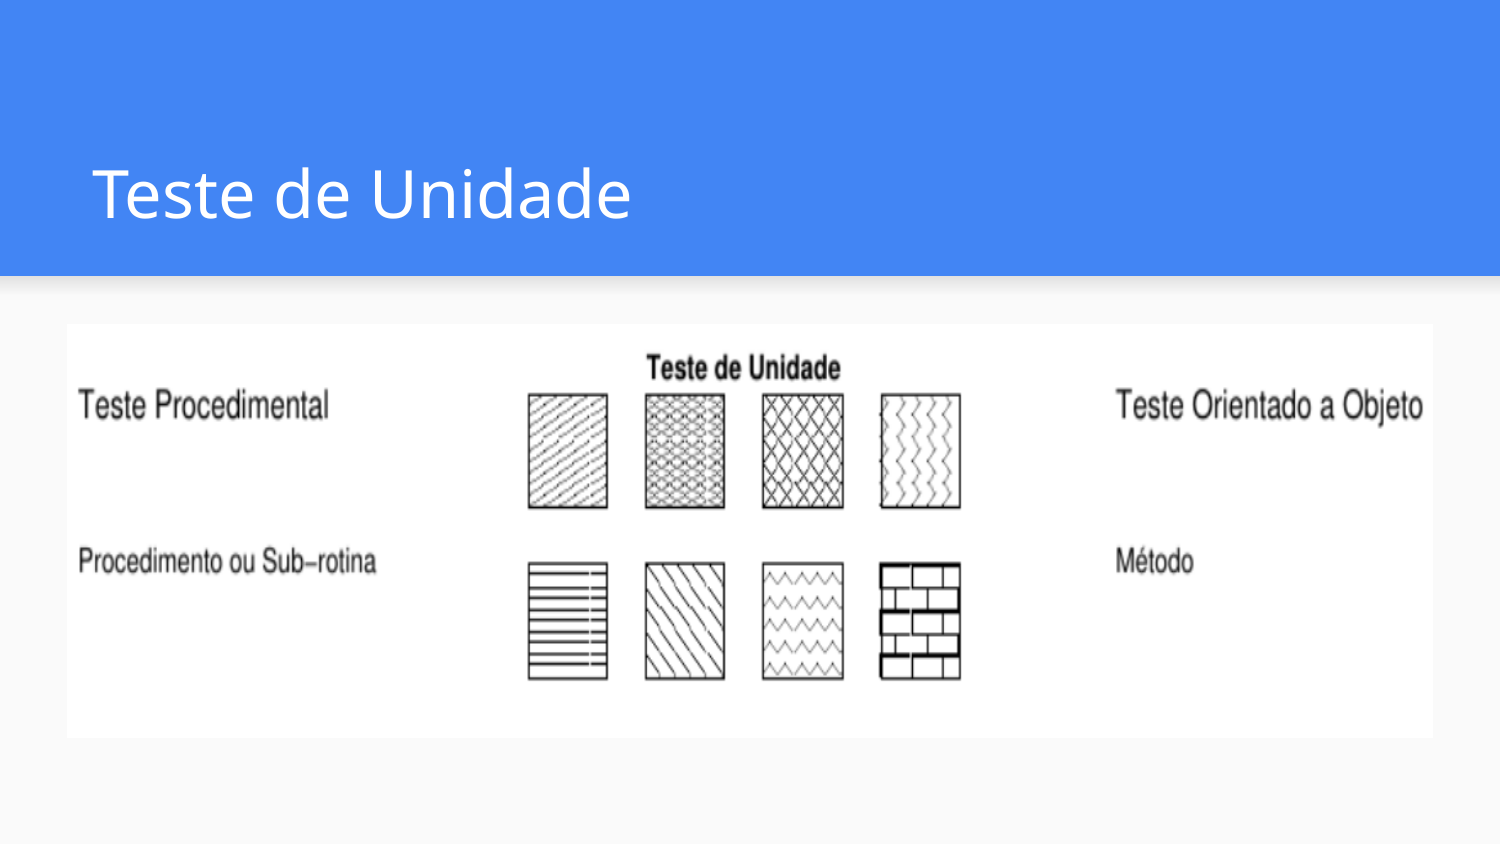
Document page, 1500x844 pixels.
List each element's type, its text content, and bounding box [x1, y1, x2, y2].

title Teste de Unidade [77, 121, 1427, 248]
picture [67, 324, 1433, 739]
